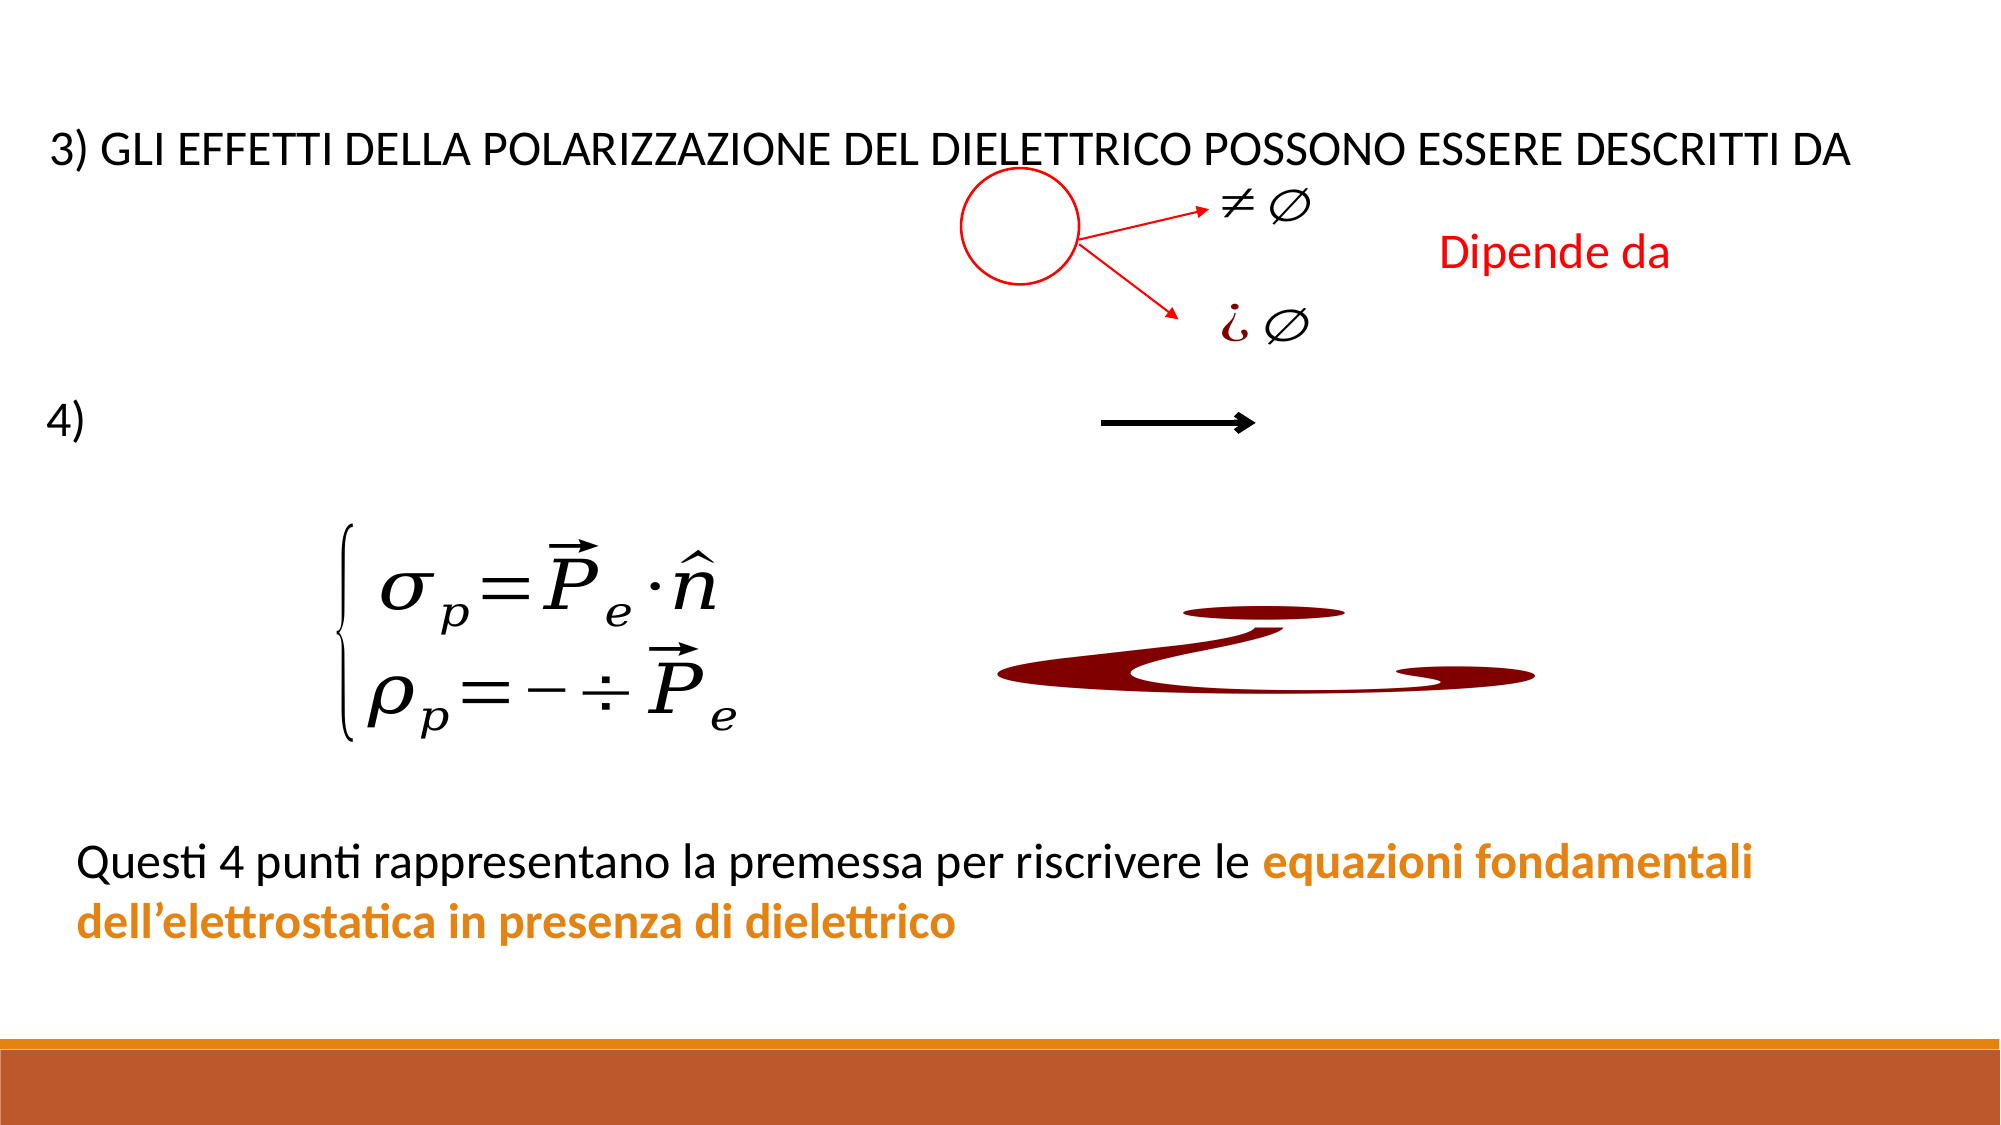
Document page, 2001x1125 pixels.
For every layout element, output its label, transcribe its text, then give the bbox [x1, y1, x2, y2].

text_box [959, 166, 1078, 286]
text_box Questi 4 punti rappresentano la premessa per riscrivere le equazioni fondamentali dell’elettrostatica in presenza di dielettrico [61, 820, 1948, 956]
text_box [31, 379, 1889, 464]
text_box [1078, 208, 1210, 241]
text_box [1078, 246, 1179, 320]
